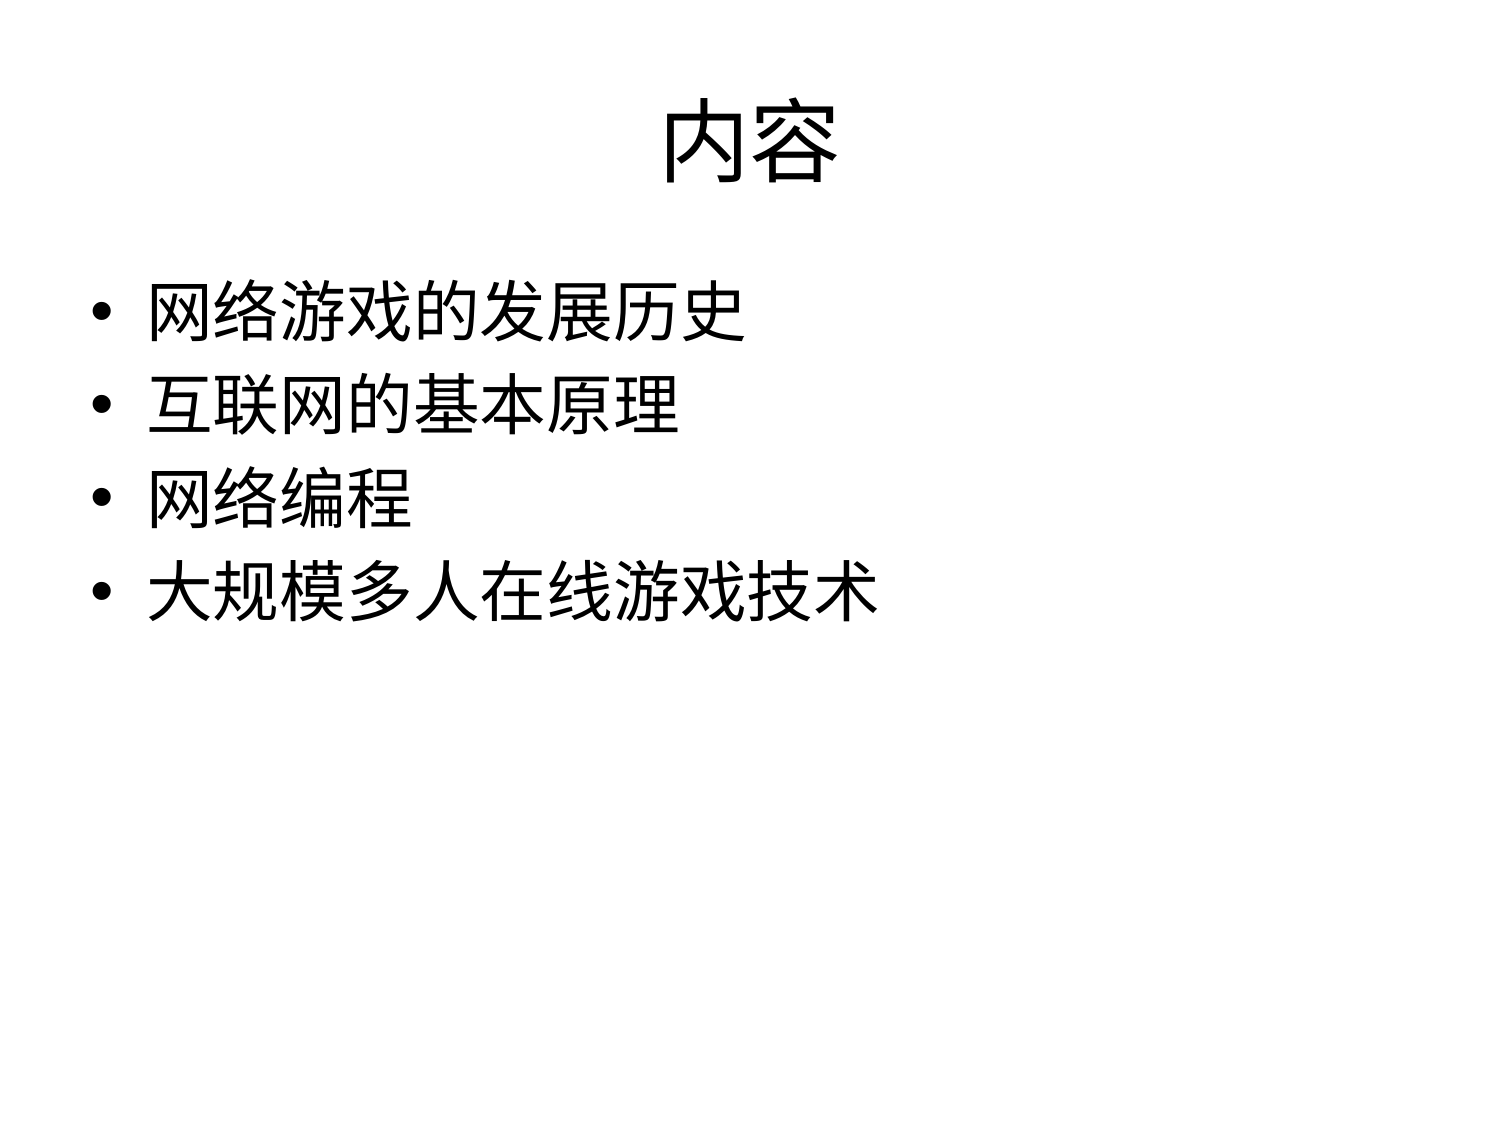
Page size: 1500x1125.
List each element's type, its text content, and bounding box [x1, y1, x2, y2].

list 网络游戏的发展历史 互联网的基本原理 网络编程 大规模多人在线游戏技术 [75, 262, 1425, 1005]
title 内容 [75, 45, 1425, 233]
